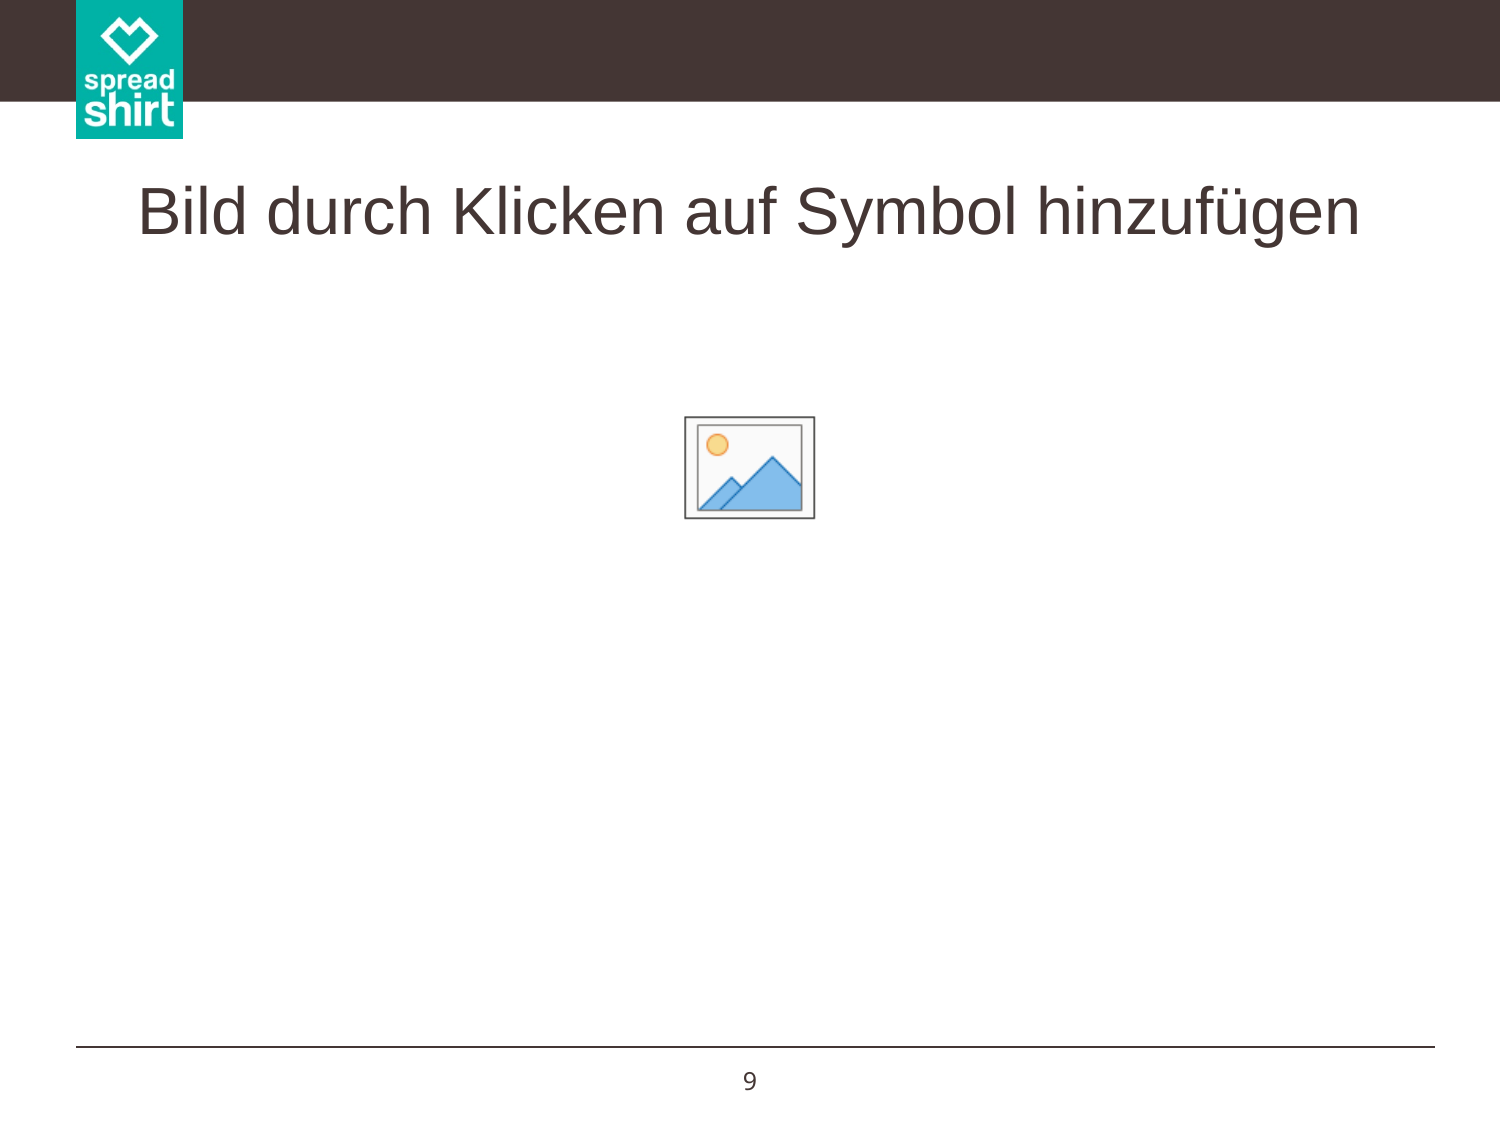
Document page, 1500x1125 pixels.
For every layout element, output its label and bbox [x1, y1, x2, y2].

picture [76, 160, 1424, 776]
picture [76, 0, 183, 139]
